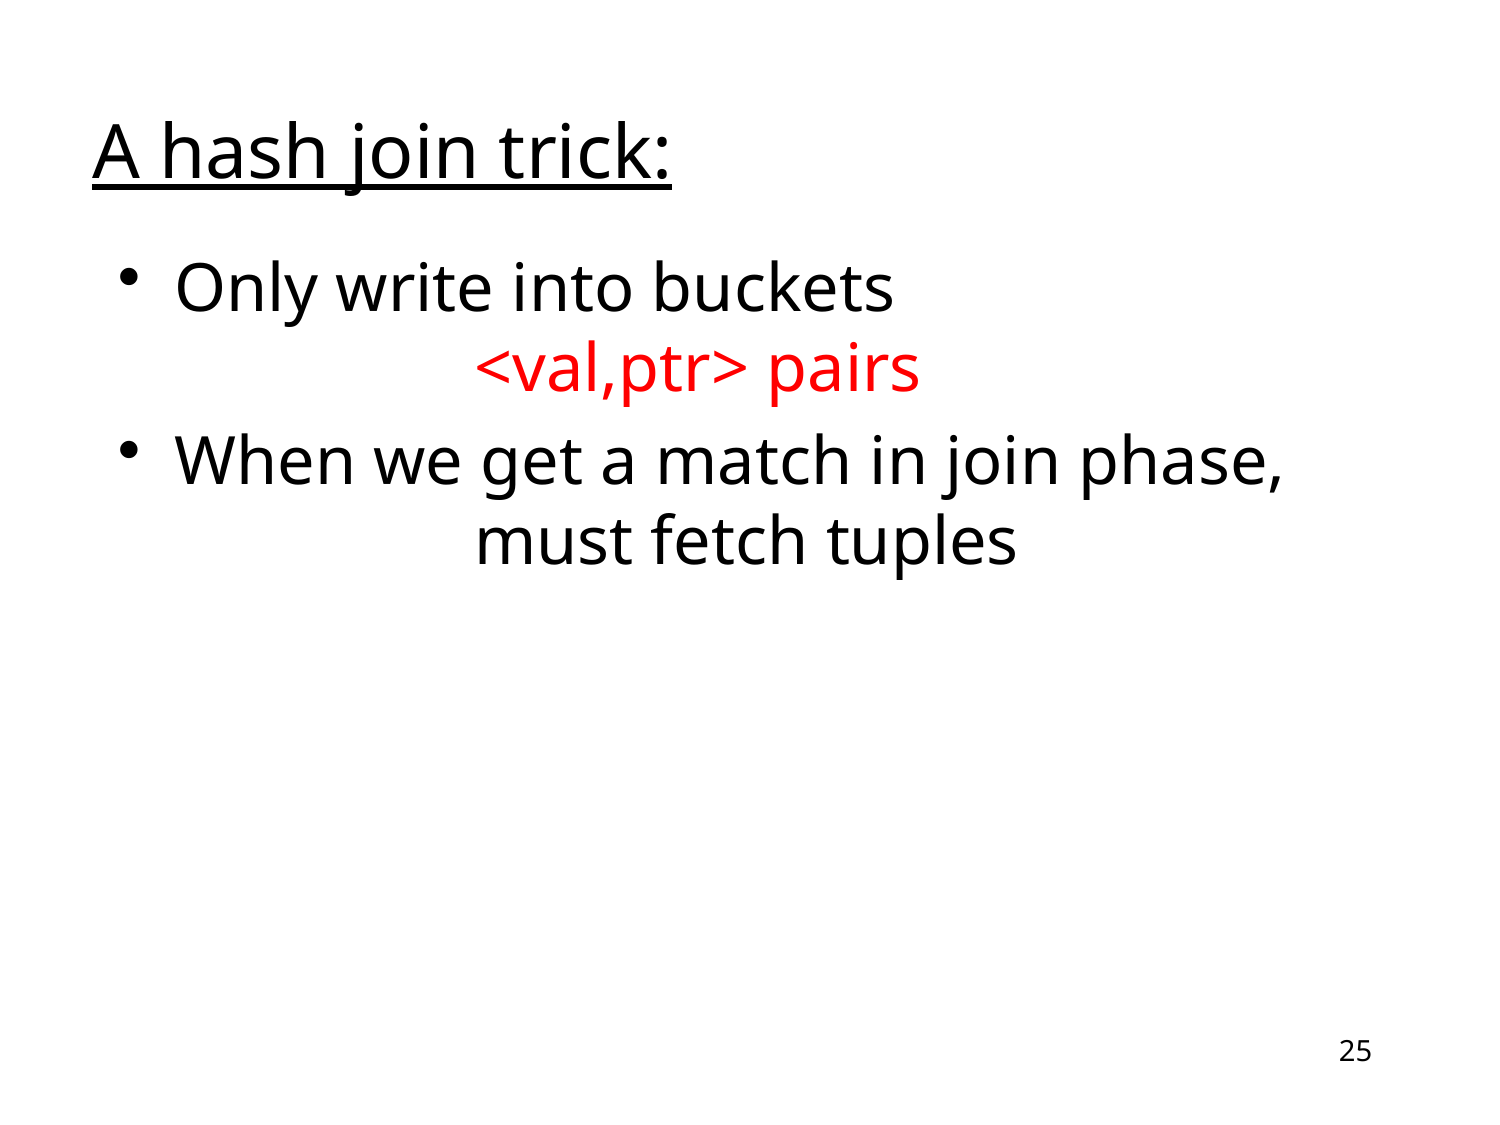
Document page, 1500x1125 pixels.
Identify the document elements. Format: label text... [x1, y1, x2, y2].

list Only write into buckets <val,ptr> pairs When we get a match in join phase, must fetch tuples [102, 237, 1378, 622]
slide_number 25 [1074, 1024, 1388, 1101]
title A hash join trick: [77, 54, 1353, 243]
